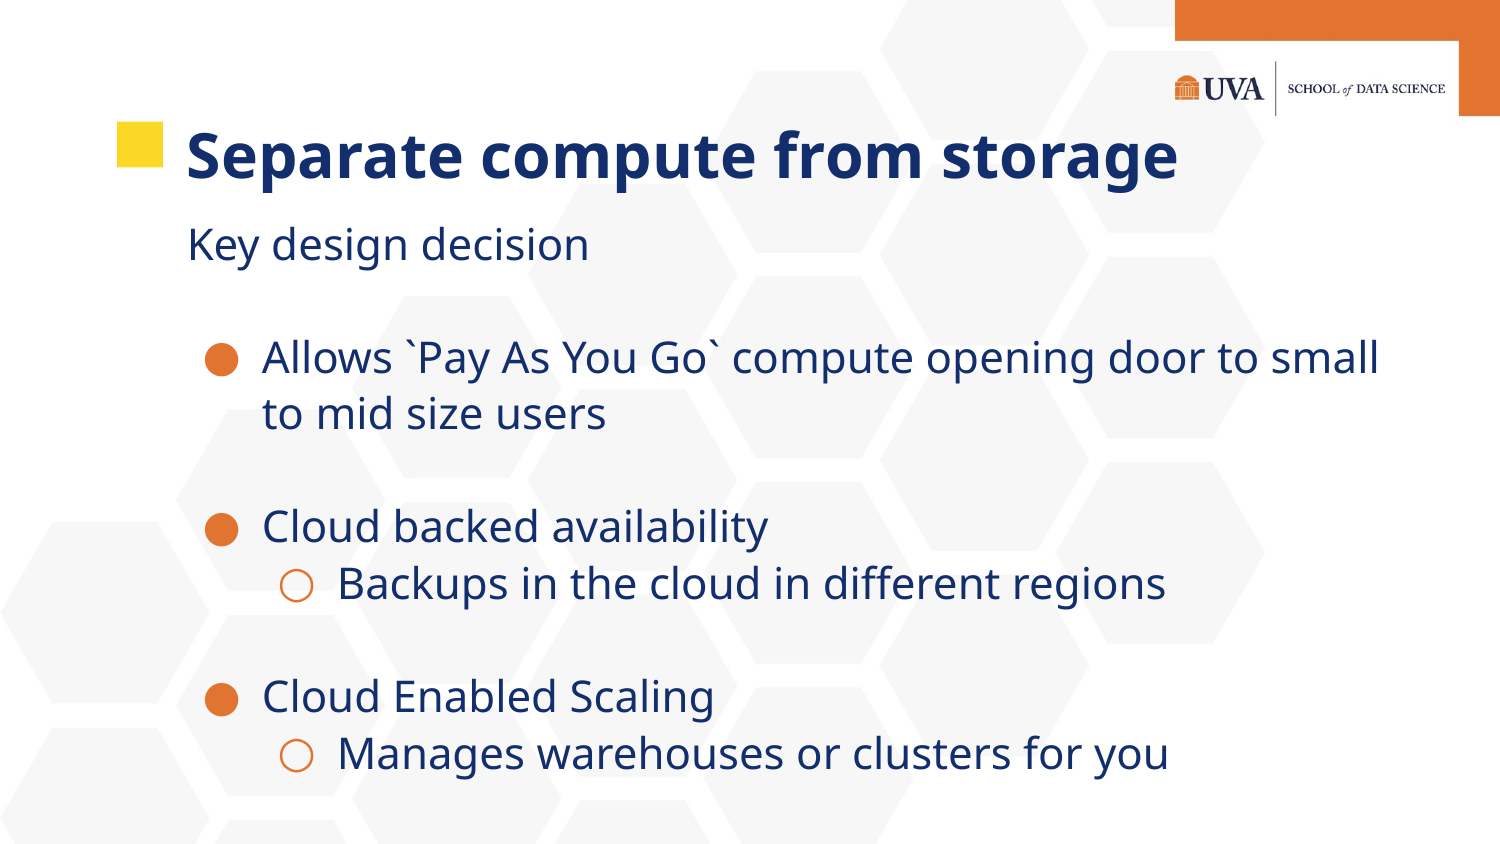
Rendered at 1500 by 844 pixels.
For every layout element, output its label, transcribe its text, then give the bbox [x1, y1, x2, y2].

title Separate compute from storage [186, 117, 1387, 215]
picture [0, 0, 1500, 844]
list Key design decision Allows `Pay As You Go` compute opening door to small to mid size users Cloud backed availability Backups in the cloud in different regions Cloud Enabled Scaling Manages warehouses or clusters for you [186, 215, 1387, 794]
